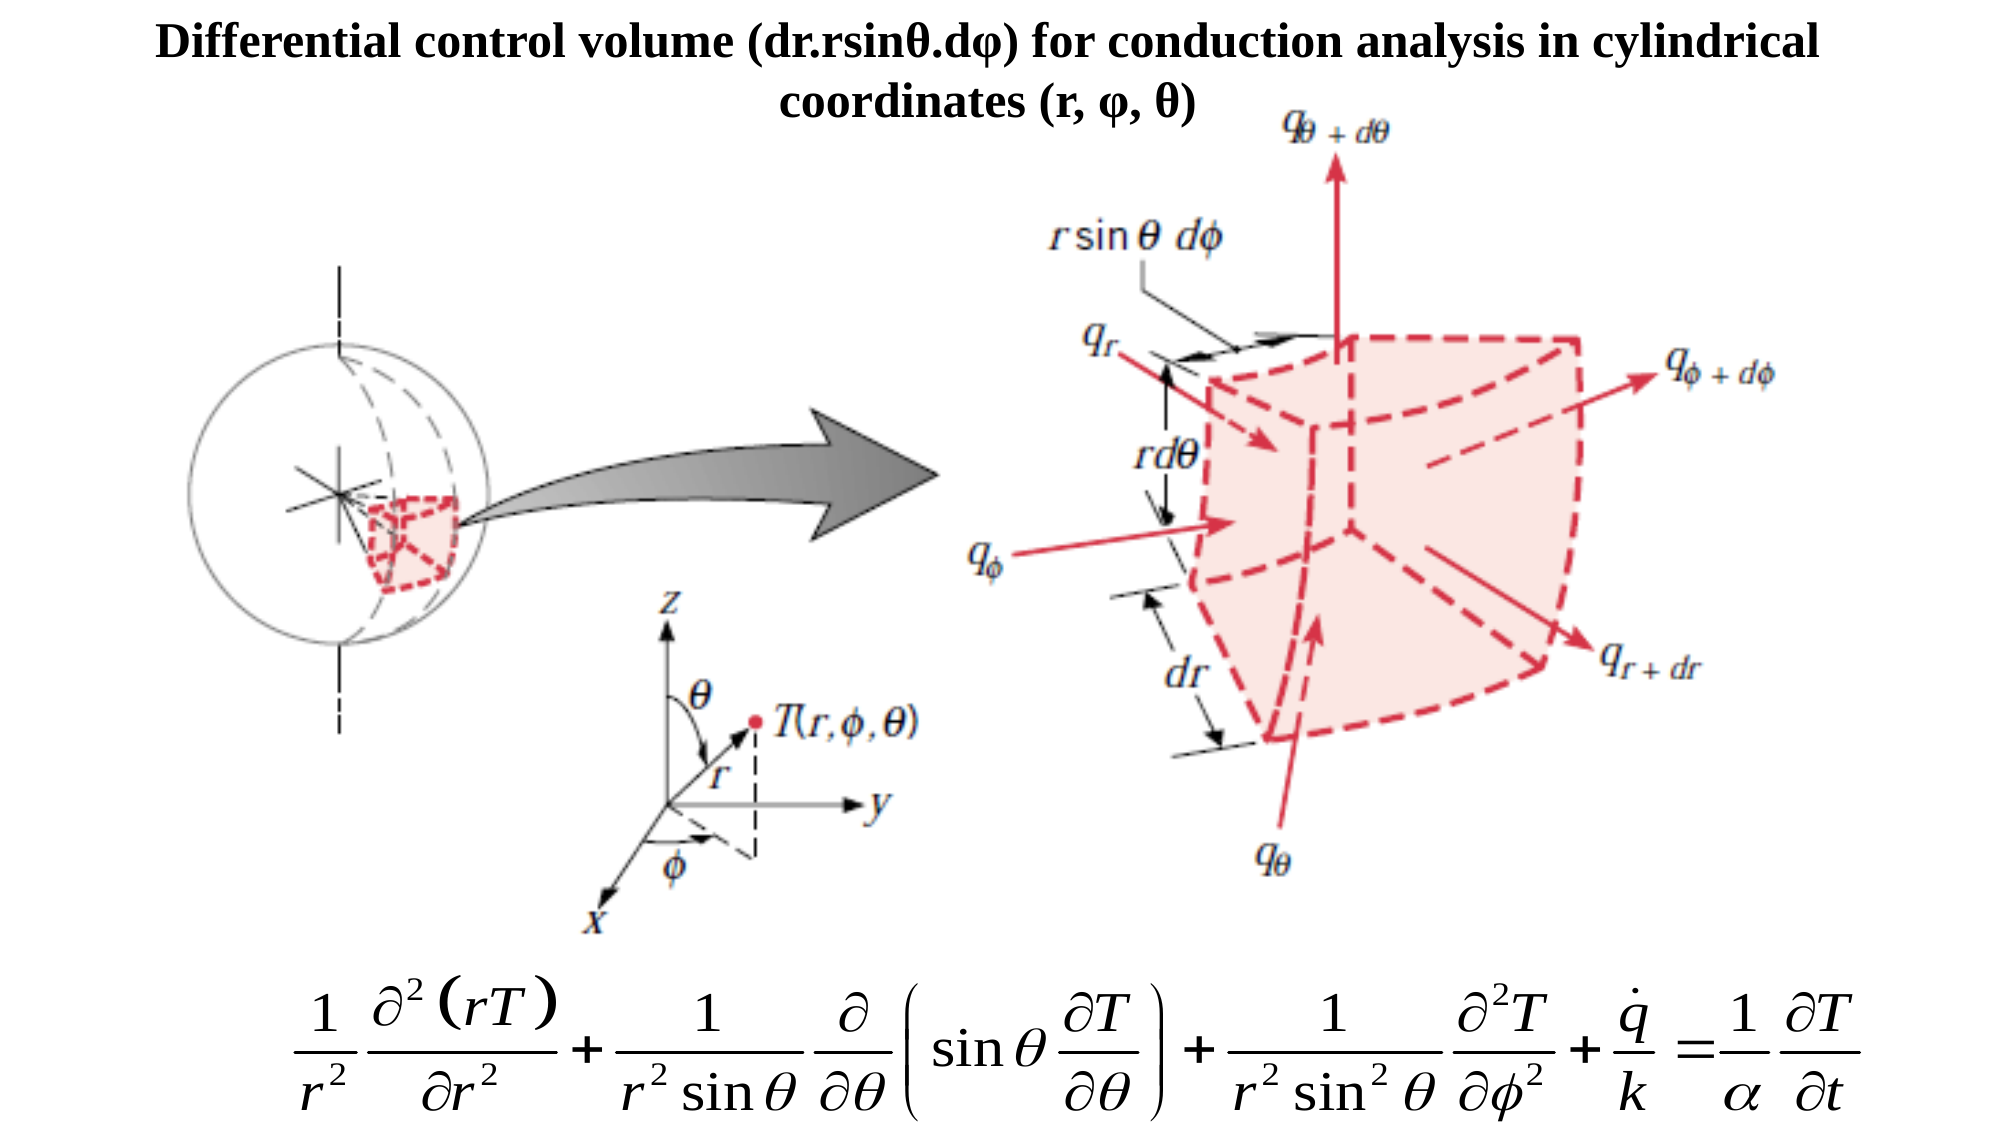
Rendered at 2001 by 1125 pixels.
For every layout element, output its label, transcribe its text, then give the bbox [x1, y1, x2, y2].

text_box Differential control volume (dr.rsinθ.dφ) for conduction analysis in cylindrical coordinates (r, φ, θ) [54, 0, 1922, 81]
picture [24, 81, 2000, 957]
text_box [284, 963, 1871, 1125]
